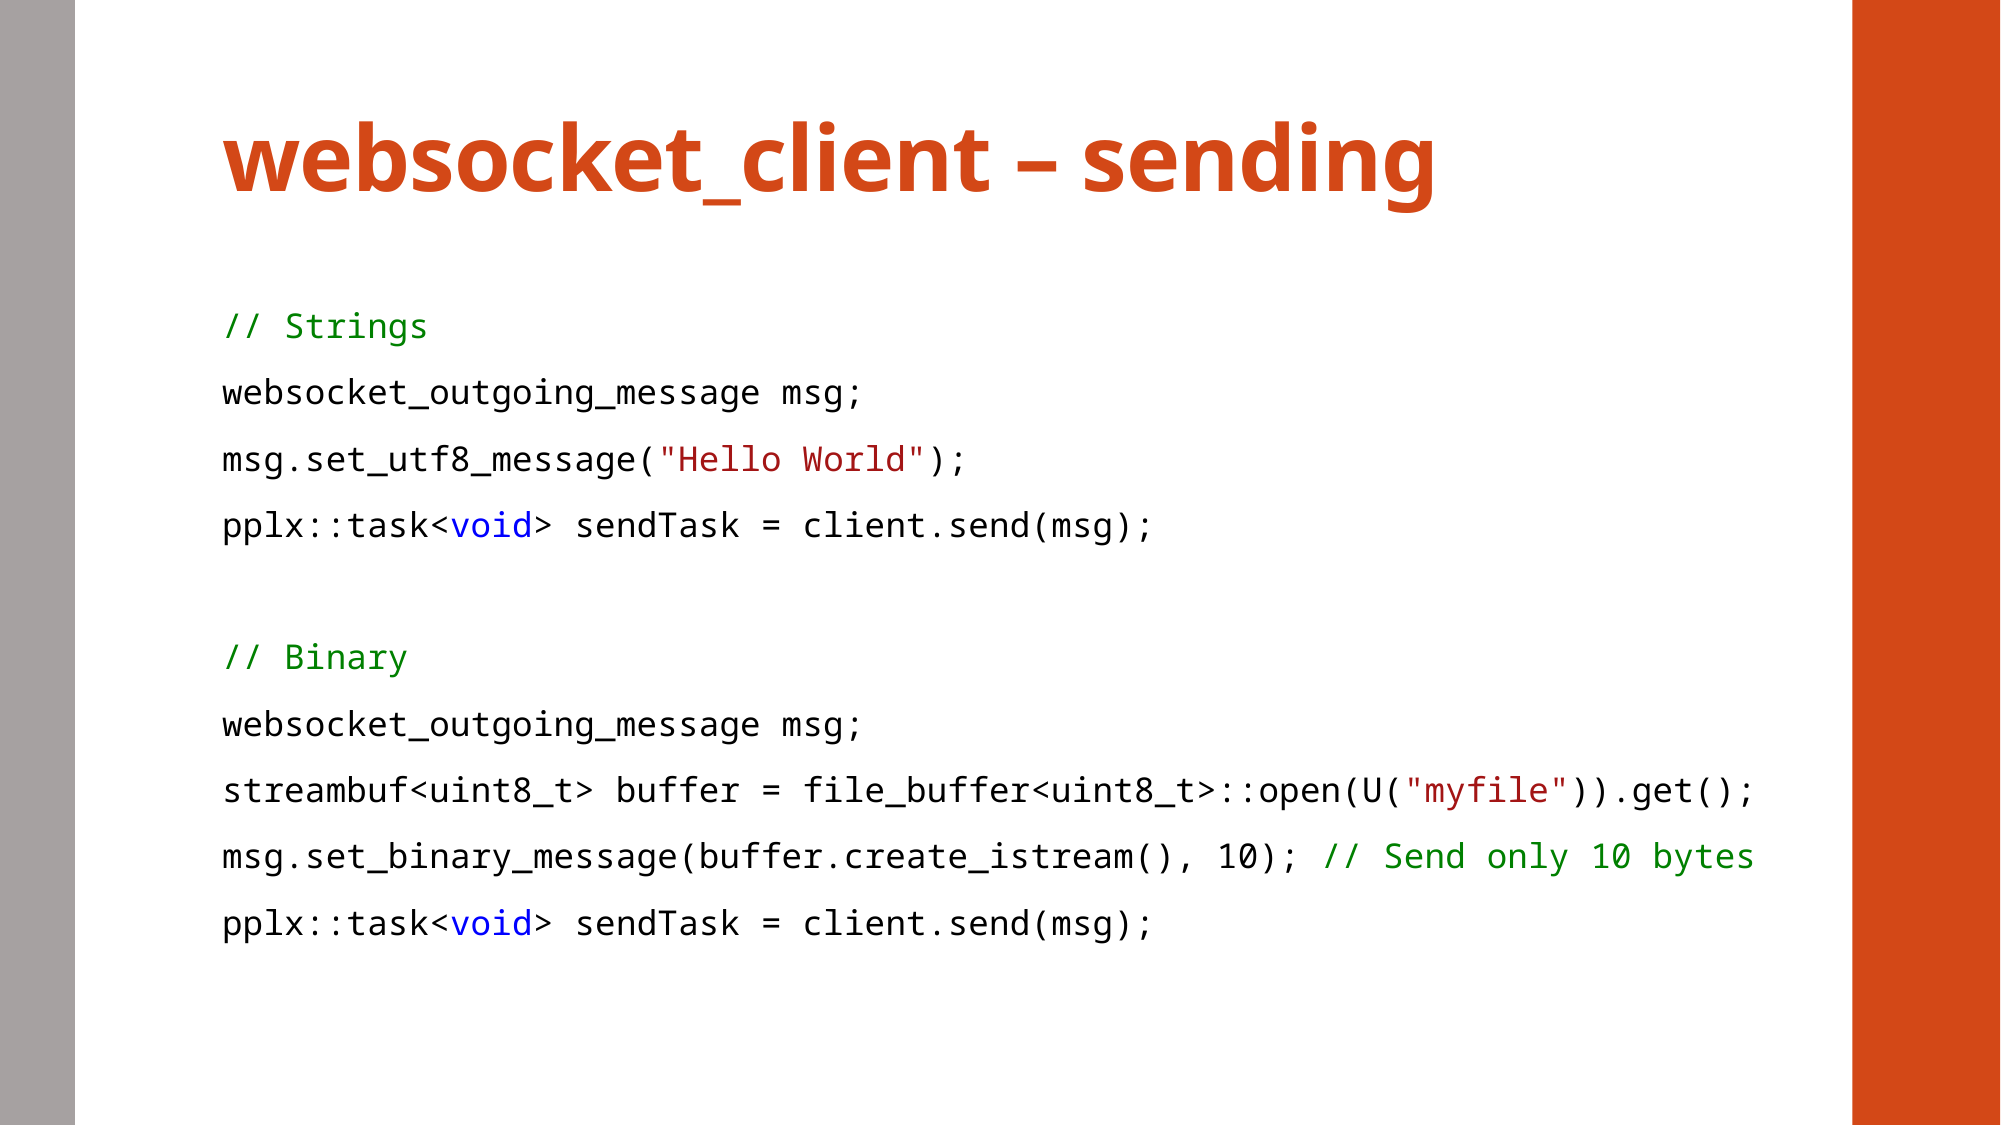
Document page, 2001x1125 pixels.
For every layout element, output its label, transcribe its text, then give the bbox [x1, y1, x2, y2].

list // Strings websocket_outgoing_message msg; msg.set_utf8_message("Hello World"); pplx::task<void> sendTask = client.send(msg); // Binary websocket_outgoing_message msg; streambuf<uint8_t> buffer = file_buffer<uint8_t>::open(U("myfile")).get(); msg.set_binary_message(buffer.create_istream(), 10); // Send only 10 bytes pplx::task<void> sendTask = client.send(msg); [206, 299, 1784, 1014]
title websocket_client – sending [206, 48, 1797, 278]
